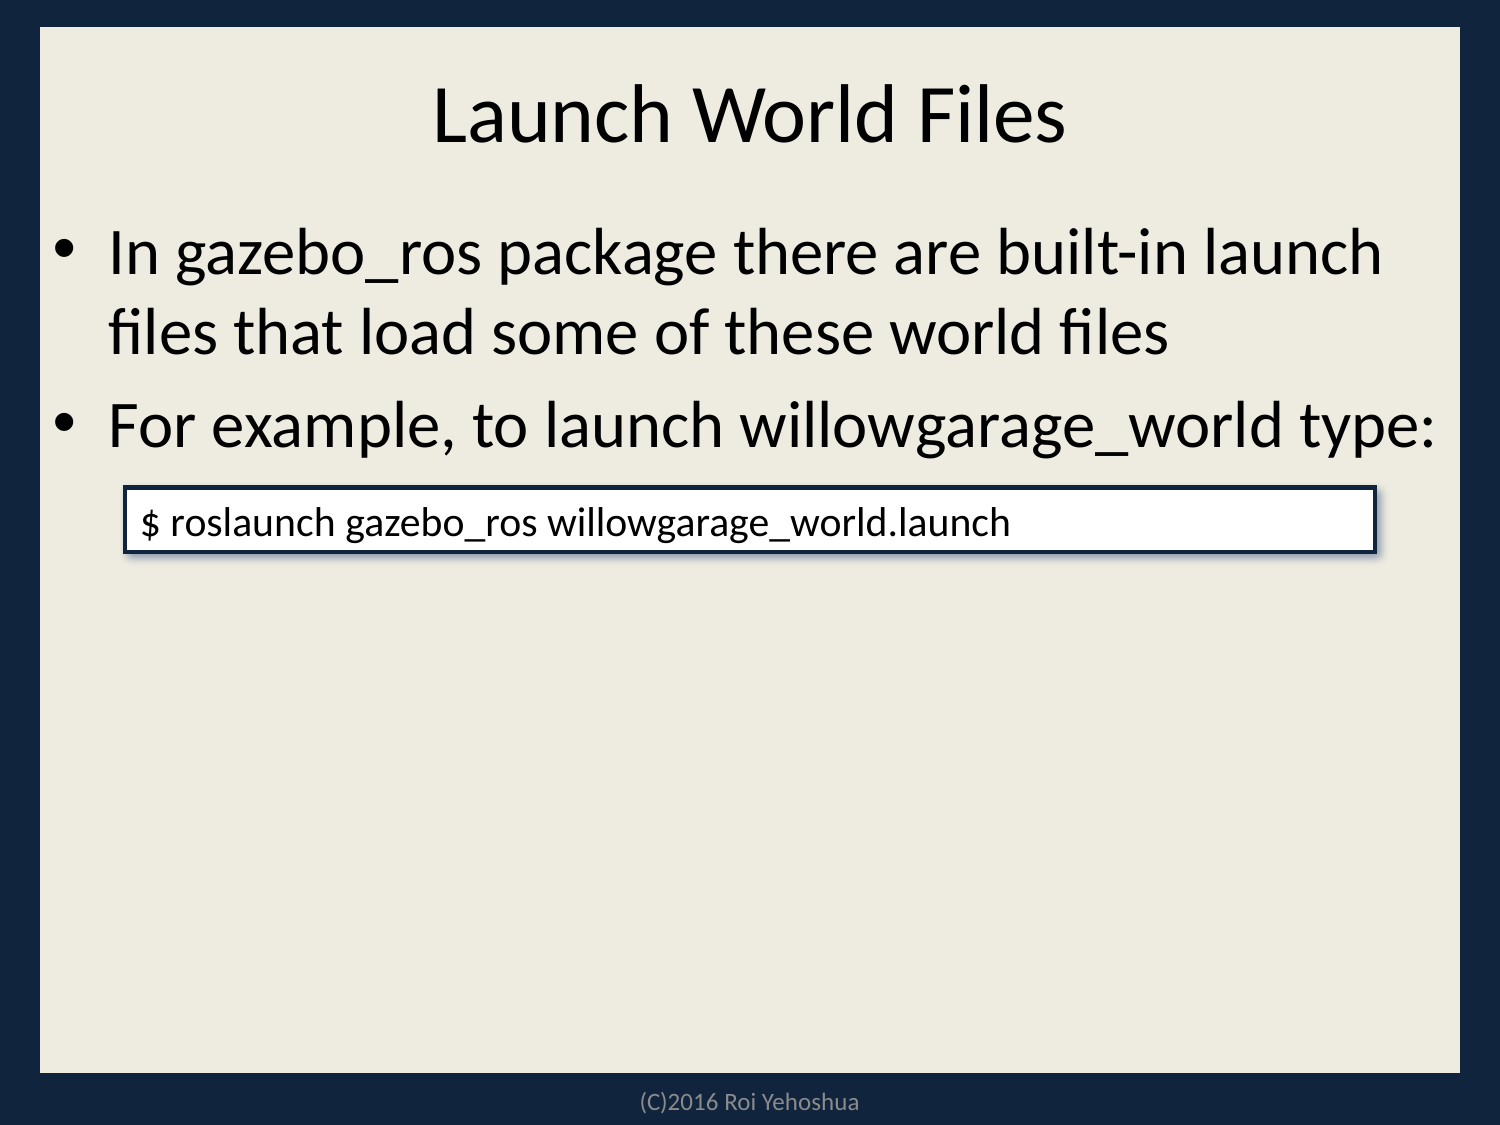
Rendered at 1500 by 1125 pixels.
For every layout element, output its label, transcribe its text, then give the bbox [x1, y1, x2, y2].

title Launch World Files [37, 31, 1463, 188]
text_box $ roslaunch gazebo_ros willowgarage_world.launch [125, 487, 1375, 553]
footer (C)2016 Roi Yehoshua [512, 1074, 988, 1125]
list In gazebo_ros package there are built-in launch files that load some of these world files For example, to launch willowgarage_world type: [37, 200, 1463, 1080]
